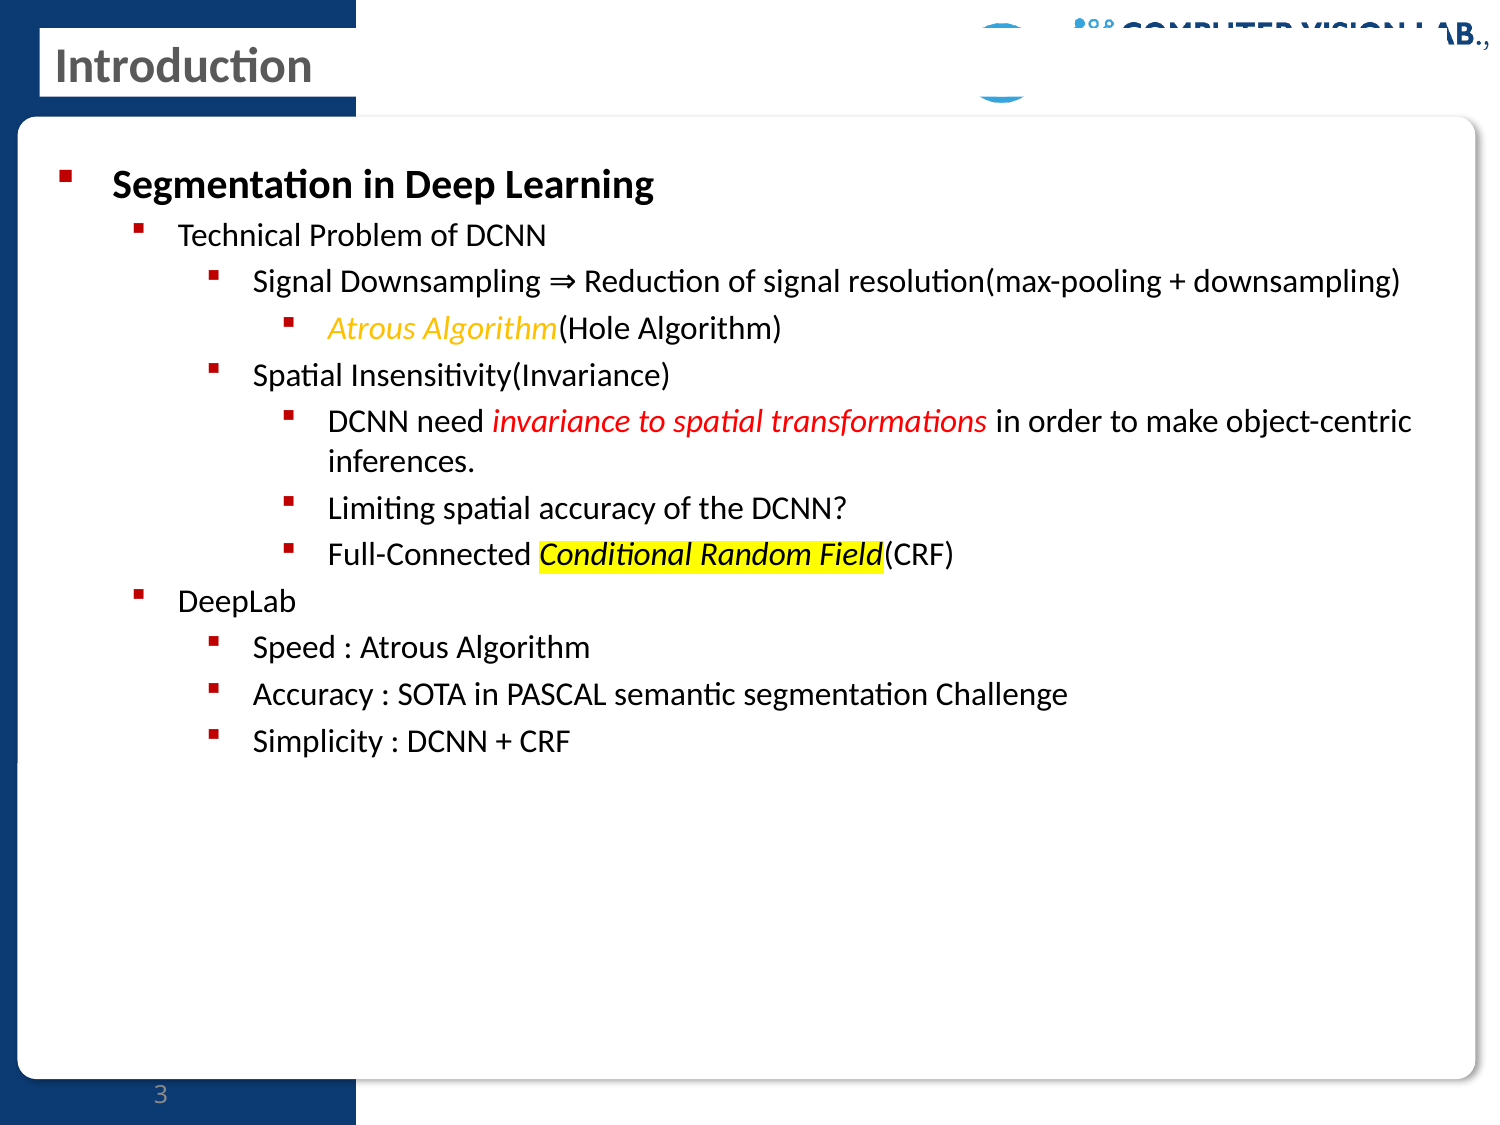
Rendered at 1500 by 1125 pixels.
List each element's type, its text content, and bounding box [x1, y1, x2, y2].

text_box Segmentation in Deep Learning Technical Problem of DCNN Signal Downsampling ⇒ Reduction of signal resolution(max-pooling + downsampling) Atrous Algorithm(Hole Algorithm) Spatial Insensitivity(Invariance) DCNN need invariance to spatial transformations in order to make object-centric inferences. Limiting spatial accuracy of the DCNN? Full-Connected Conditional Random Field(CRF) DeepLab Speed : Atrous Algorithm Accuracy : SOTA in PASCAL semantic segmentation Challenge Simplicity : DCNN + CRF [41, 148, 1447, 1047]
slide_number 3 [24, 1065, 183, 1125]
title Introduction [39, 28, 1447, 97]
picture [870, 17, 1494, 122]
